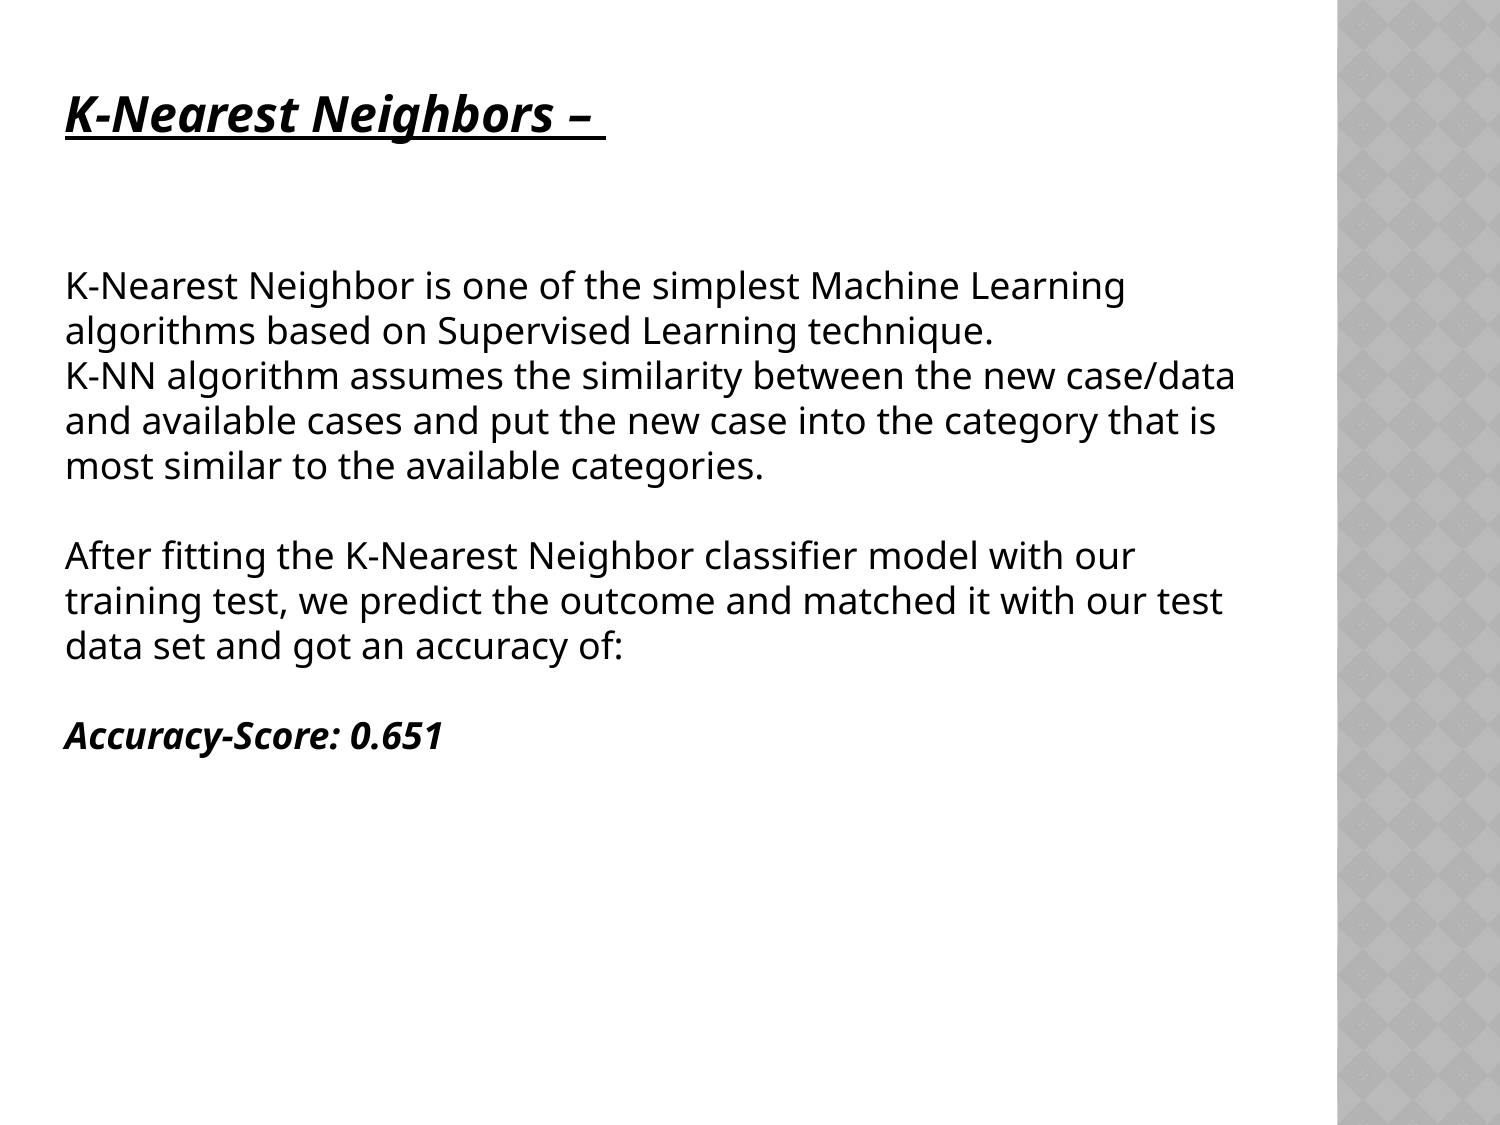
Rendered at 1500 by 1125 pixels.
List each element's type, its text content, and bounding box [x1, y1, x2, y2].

text_box K-Nearest Neighbors – K-Nearest Neighbor is one of the simplest Machine Learning algorithms based on Supervised Learning technique. K-NN algorithm assumes the similarity between the new case/data and available cases and put the new case into the category that is most similar to the available categories. After fitting the K-Nearest Neighbor classifier model with our training test, we predict the outcome and matched it with our test data set and got an accuracy of: Accuracy-Score: 0.651 [50, 74, 1288, 765]
